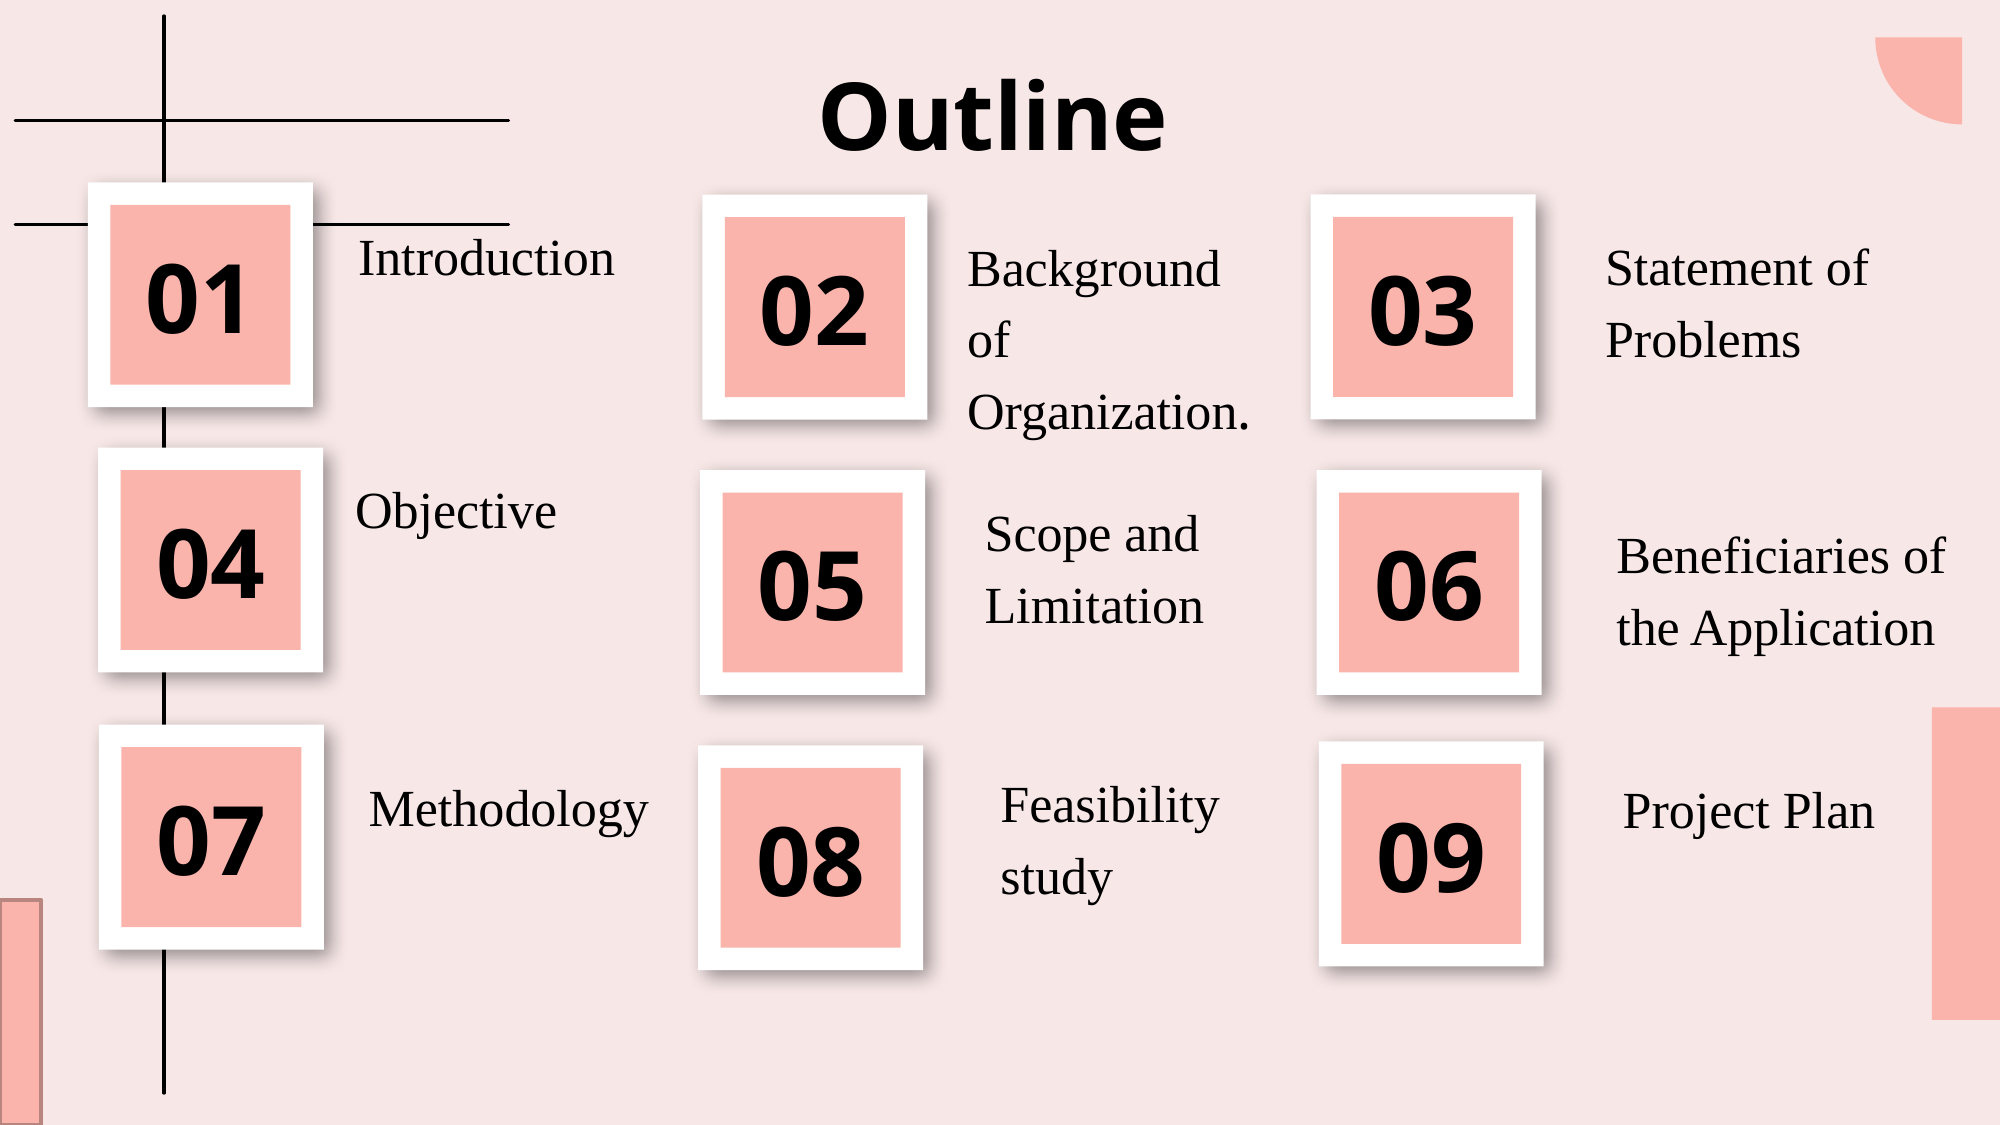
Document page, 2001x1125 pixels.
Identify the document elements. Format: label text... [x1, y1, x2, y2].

title Outline [61, 36, 1925, 163]
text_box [87, 182, 314, 408]
text_box Methodology [337, 745, 683, 1044]
list Introduction [326, 194, 672, 413]
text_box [702, 194, 928, 420]
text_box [699, 469, 926, 696]
text_box Feasibility study [968, 741, 1314, 1040]
list Beneficiaries of the Application [1584, 492, 1977, 791]
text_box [1310, 194, 1536, 420]
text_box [98, 724, 325, 950]
list Scope and Limitation [953, 470, 1299, 768]
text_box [1316, 469, 1542, 696]
list Objective [335, 447, 681, 745]
list Background of Organization. [947, 204, 1292, 462]
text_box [97, 447, 324, 673]
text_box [1318, 741, 1544, 967]
text_box Project Plan [1591, 747, 1937, 1045]
list Statement of Problems [1573, 204, 1919, 503]
text_box [0, 898, 43, 1125]
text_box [697, 745, 924, 971]
